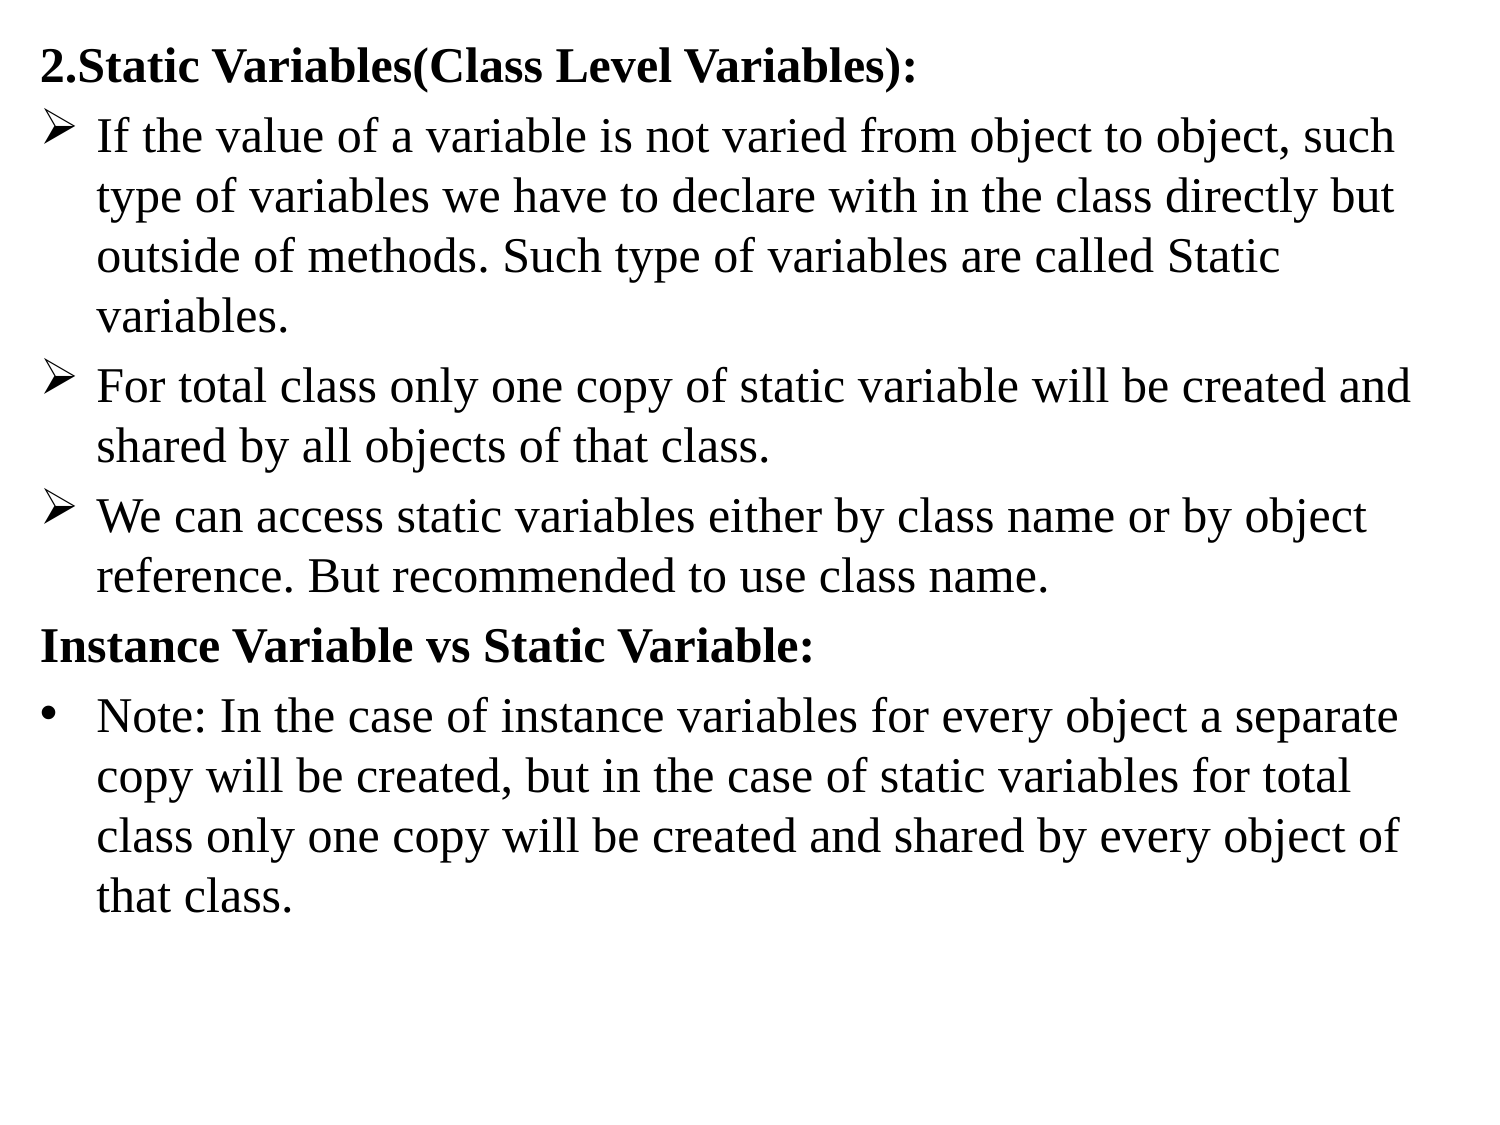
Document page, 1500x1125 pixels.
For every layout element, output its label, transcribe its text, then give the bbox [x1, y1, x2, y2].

list 2.Static Variables(Class Level Variables): If the value of a variable is not varied from object to object, such type of variables we have to declare with in the class directly but outside of methods. Such type of variables are called Static variables. For total class only one copy of static variable will be created and shared by all objects of that class. We can access static variables either by class name or by object reference. But recommended to use class name. Instance Variable vs Static Variable: Note: In the case of instance variables for every object a separate copy will be created, but in the case of static variables for total class only one copy will be created and shared by every object of that class. [24, 24, 1475, 1088]
